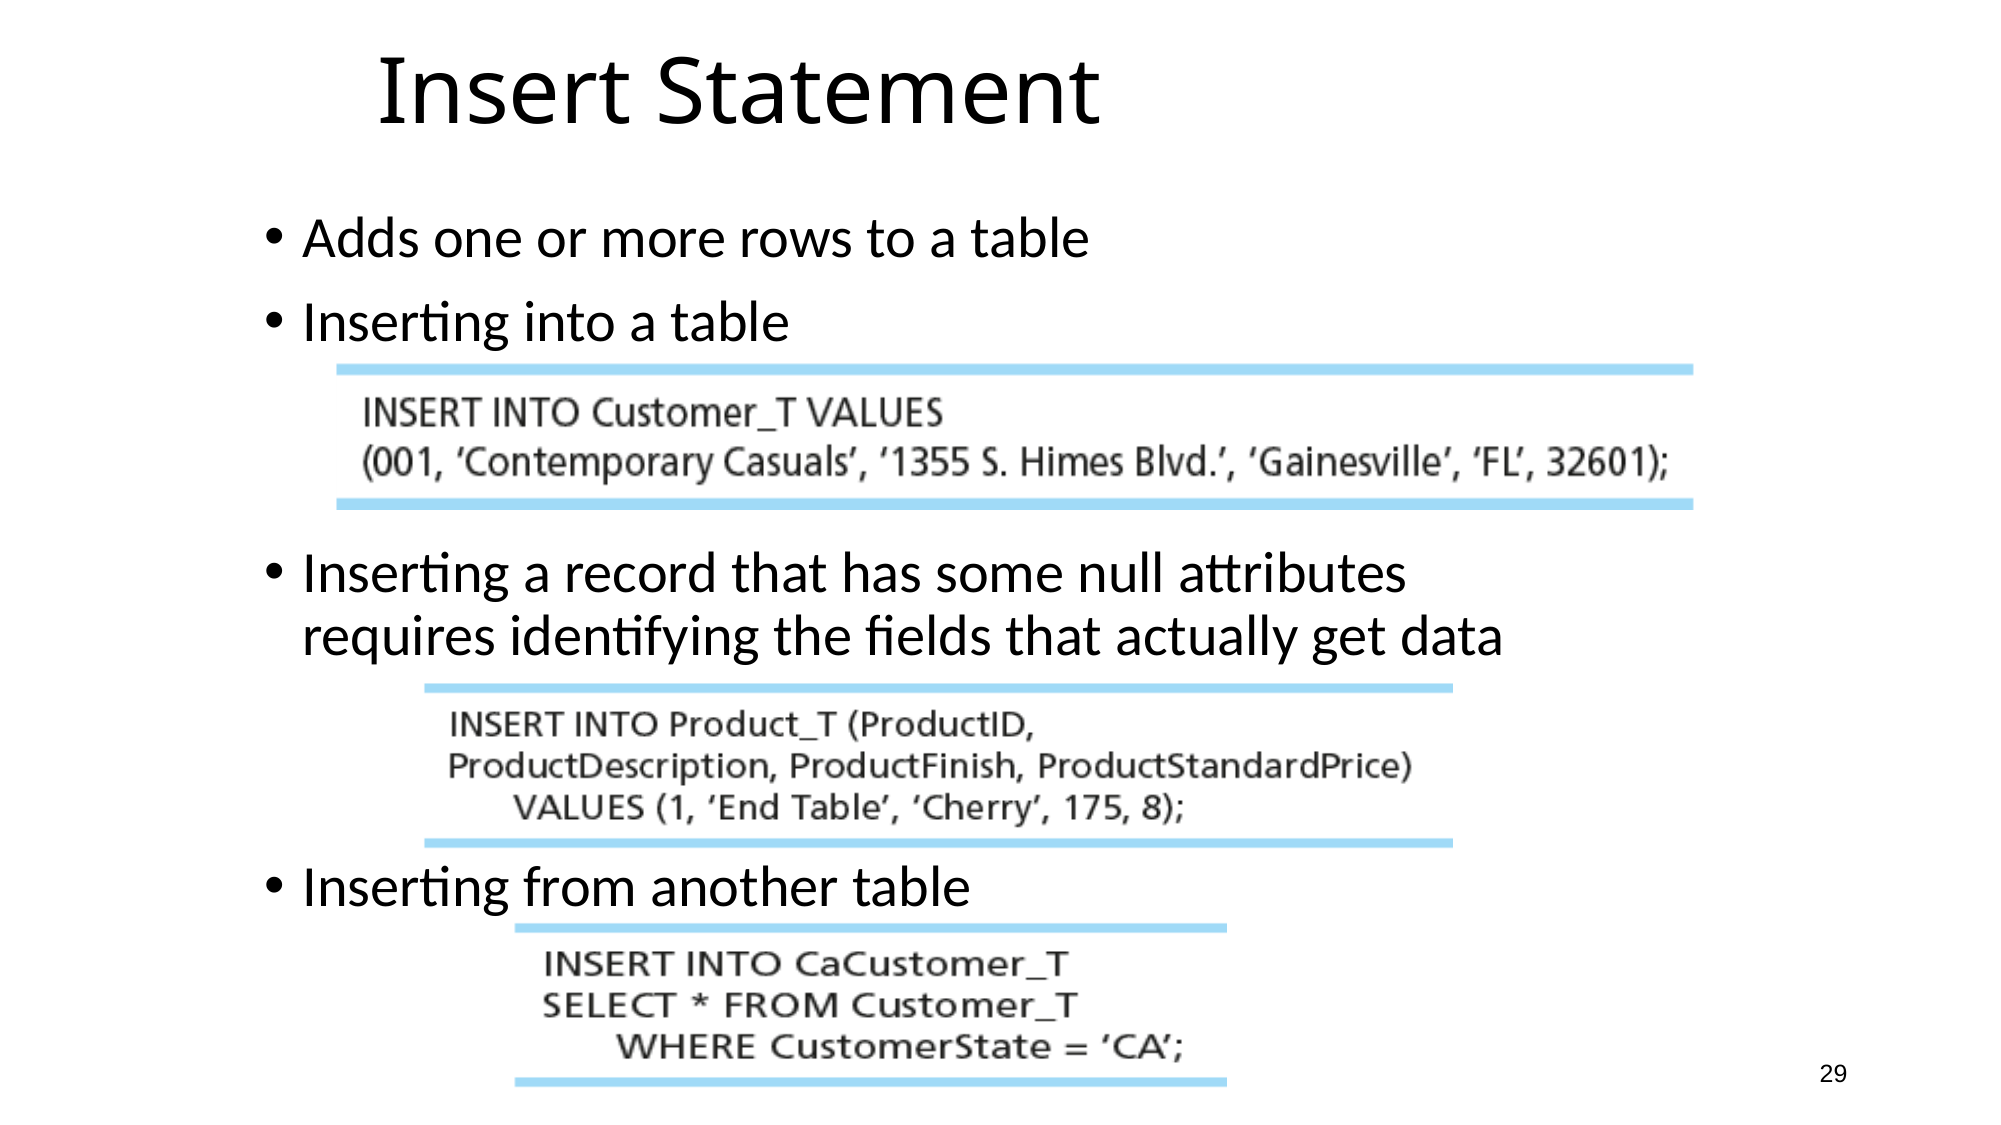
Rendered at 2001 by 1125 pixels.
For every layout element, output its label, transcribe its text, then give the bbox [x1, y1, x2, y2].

picture [335, 360, 1700, 510]
picture [511, 920, 1227, 1091]
title Insert Statement [362, 0, 1638, 188]
list Adds one or more rows to a table Inserting into a table Inserting a record that has some null attributes requires identifying the fields that actually get data Inserting from another table [249, 200, 1615, 1040]
slide_number 29 [1412, 1042, 1863, 1103]
picture [419, 682, 1453, 853]
